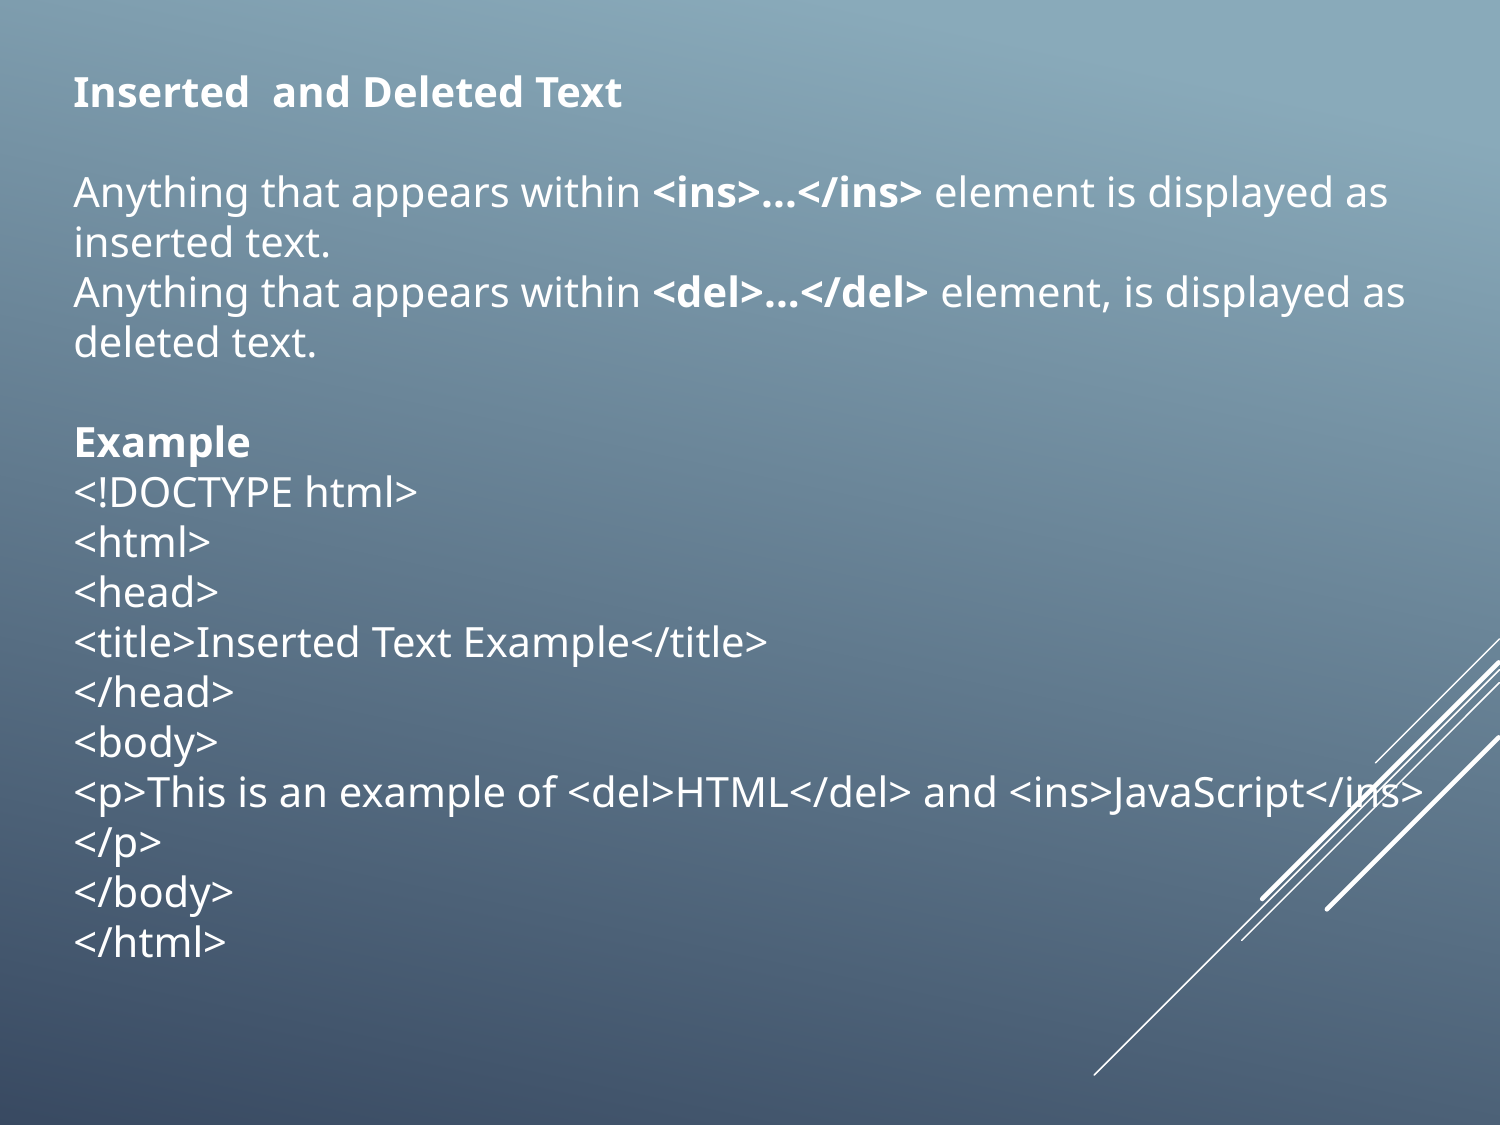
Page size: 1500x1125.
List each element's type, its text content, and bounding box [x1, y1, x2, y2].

text_box Inserted and Deleted Text Anything that appears within <ins>...</ins> element is displayed as inserted text. Anything that appears within <del>...</del> element, is displayed as deleted text. Example <!DOCTYPE html> <html> <head> <title>Inserted Text Example</title> </head> <body> <p>This is an example of <del>HTML</del> and <ins>JavaScript</ins> </p> </body> </html> [58, 58, 1453, 974]
